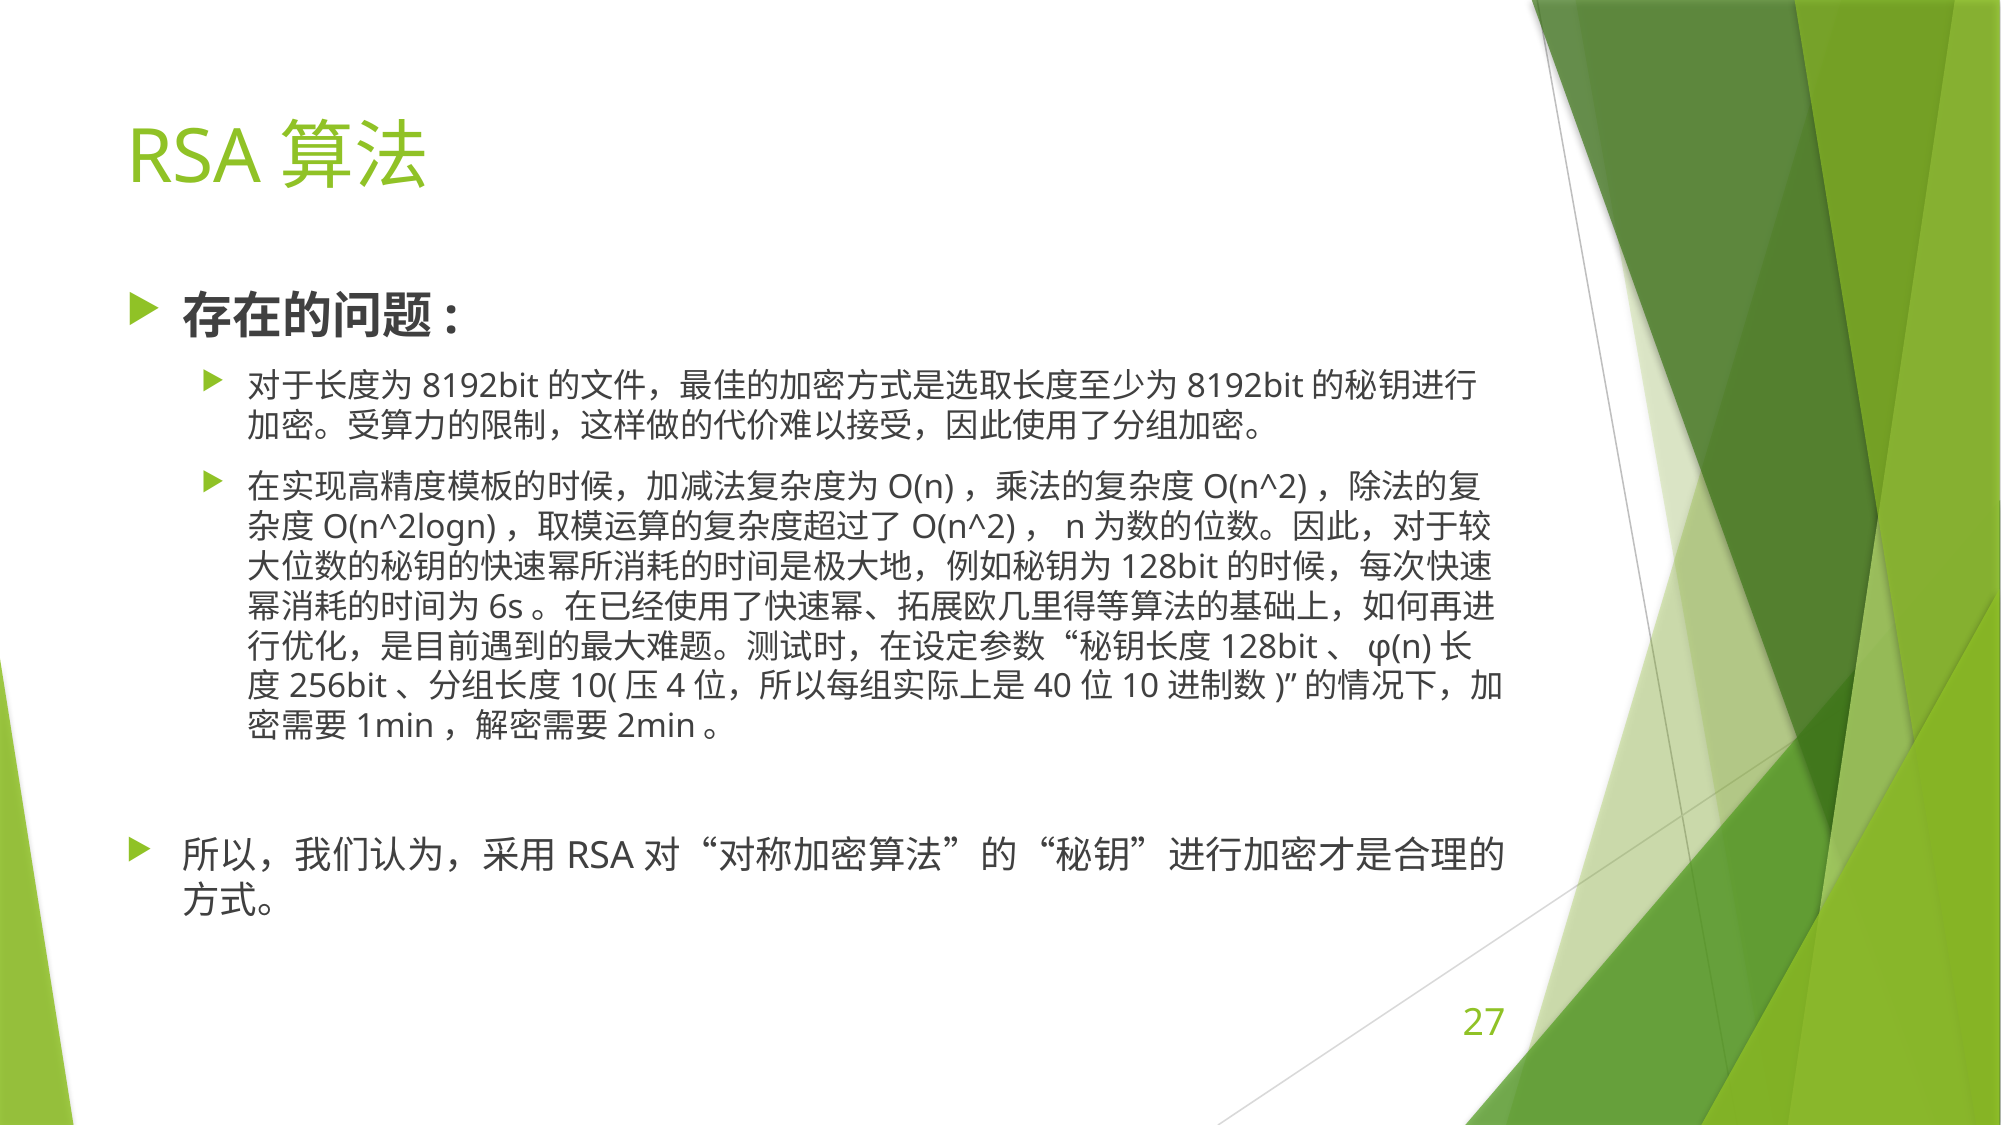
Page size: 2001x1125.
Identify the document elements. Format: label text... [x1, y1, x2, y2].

slide_number 27 [1273, 984, 1521, 1063]
title RSA算法 [111, 99, 1522, 276]
list 存在的问题: 对于长度为8192bit的文件，最佳的加密方式是选取长度至少为8192bit的秘钥进行加密。受算力的限制，这样做的代价难以接受，因此使用了分组加密。 在实现高精度模板的时候，加减法复杂度为O(n)，乘法的复杂度O(n^2)，除法的复杂度O(n^2logn)，取模运算的复杂度超过了O(n^2)，n为数的位数。因此，对于较大位数的秘钥的快速幂所消耗的时间是极大地，例如秘钥为128bit的时候，每次快速幂消耗的时间为6s。在已经使用了快速幂、拓展欧几里得等算法的基础上，如何再进行优化，是目前遇到的最大难题。测试时，在设定参数“秘钥长度128bit、φ(n)长度256bit、分组长度10(压4位，所以每组实际上是40位10进制数)”的情况下，加密需要1min，解密需要2min。 所以，我们认为，采用RSA对“对称加密算法”的“秘钥”进行加密才是合理的方式。 [111, 276, 1522, 992]
